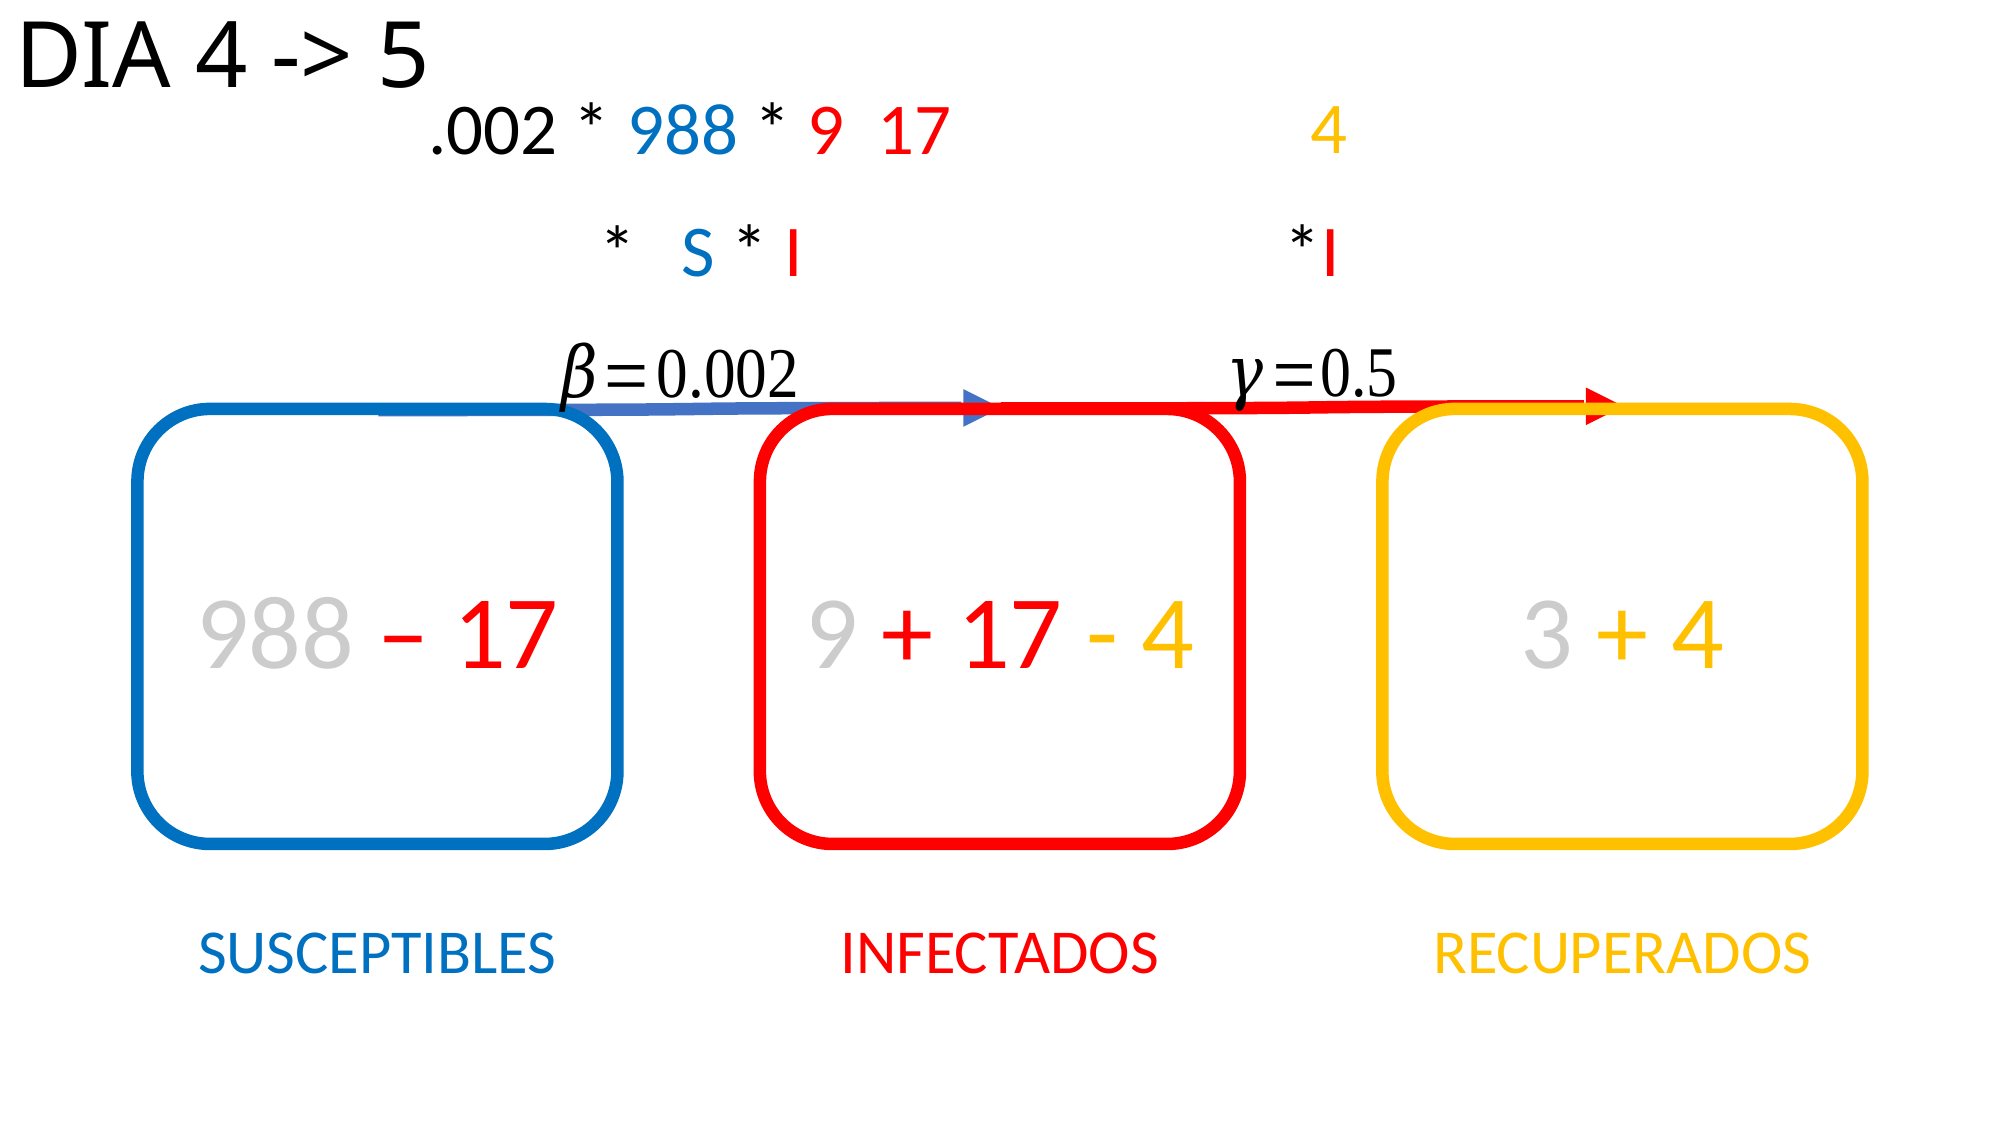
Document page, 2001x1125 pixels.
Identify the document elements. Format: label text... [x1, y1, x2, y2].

text_box S * I [658, 206, 827, 289]
text_box DIA 4 -> 5 [0, 0, 1725, 115]
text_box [137, 406, 1863, 1018]
